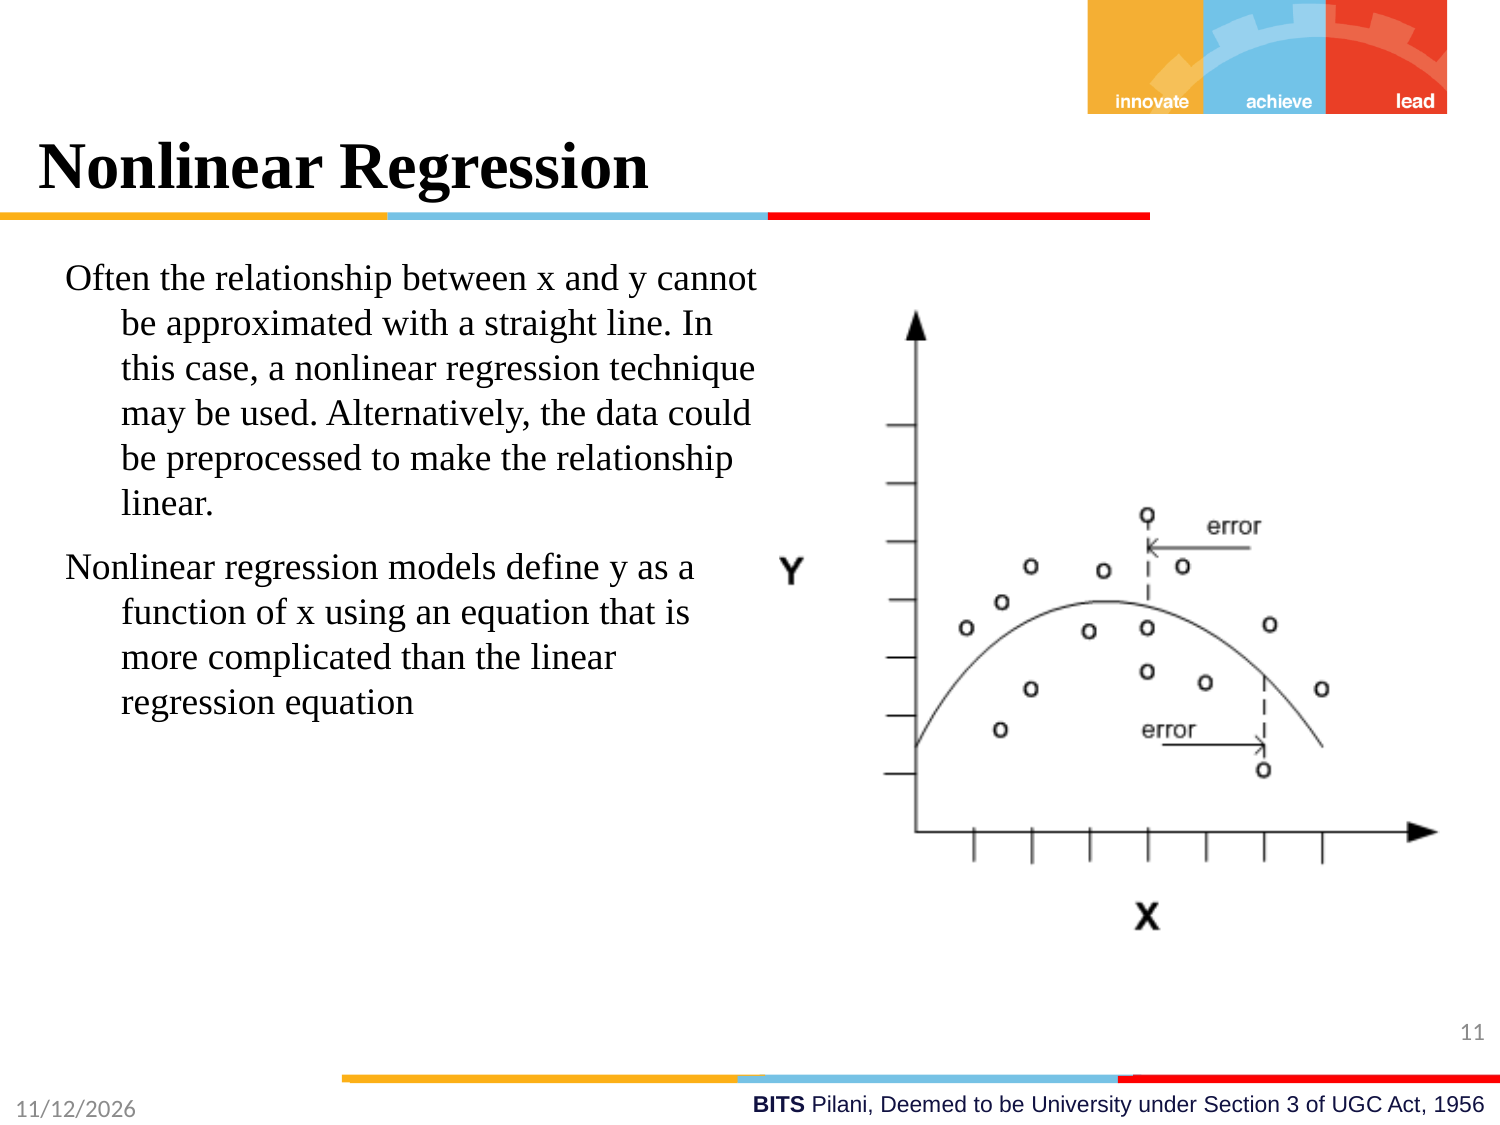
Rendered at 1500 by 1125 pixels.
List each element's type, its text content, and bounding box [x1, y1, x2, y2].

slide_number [0, 1089, 338, 1125]
slide_number 11 [1149, 1000, 1500, 1061]
picture [1087, 0, 1448, 114]
picture [778, 308, 1440, 944]
title Nonlinear Regression [23, 133, 825, 202]
list Often the relationship between x and y cannot be approximated with a straight line. In this case, a nonlinear regression technique may be used. Alternatively, the data could be preprocessed to make the relationship linear. Nonlinear regression models define y as a function of x using an equation that is more complicated than the linear regression equation [50, 245, 779, 944]
